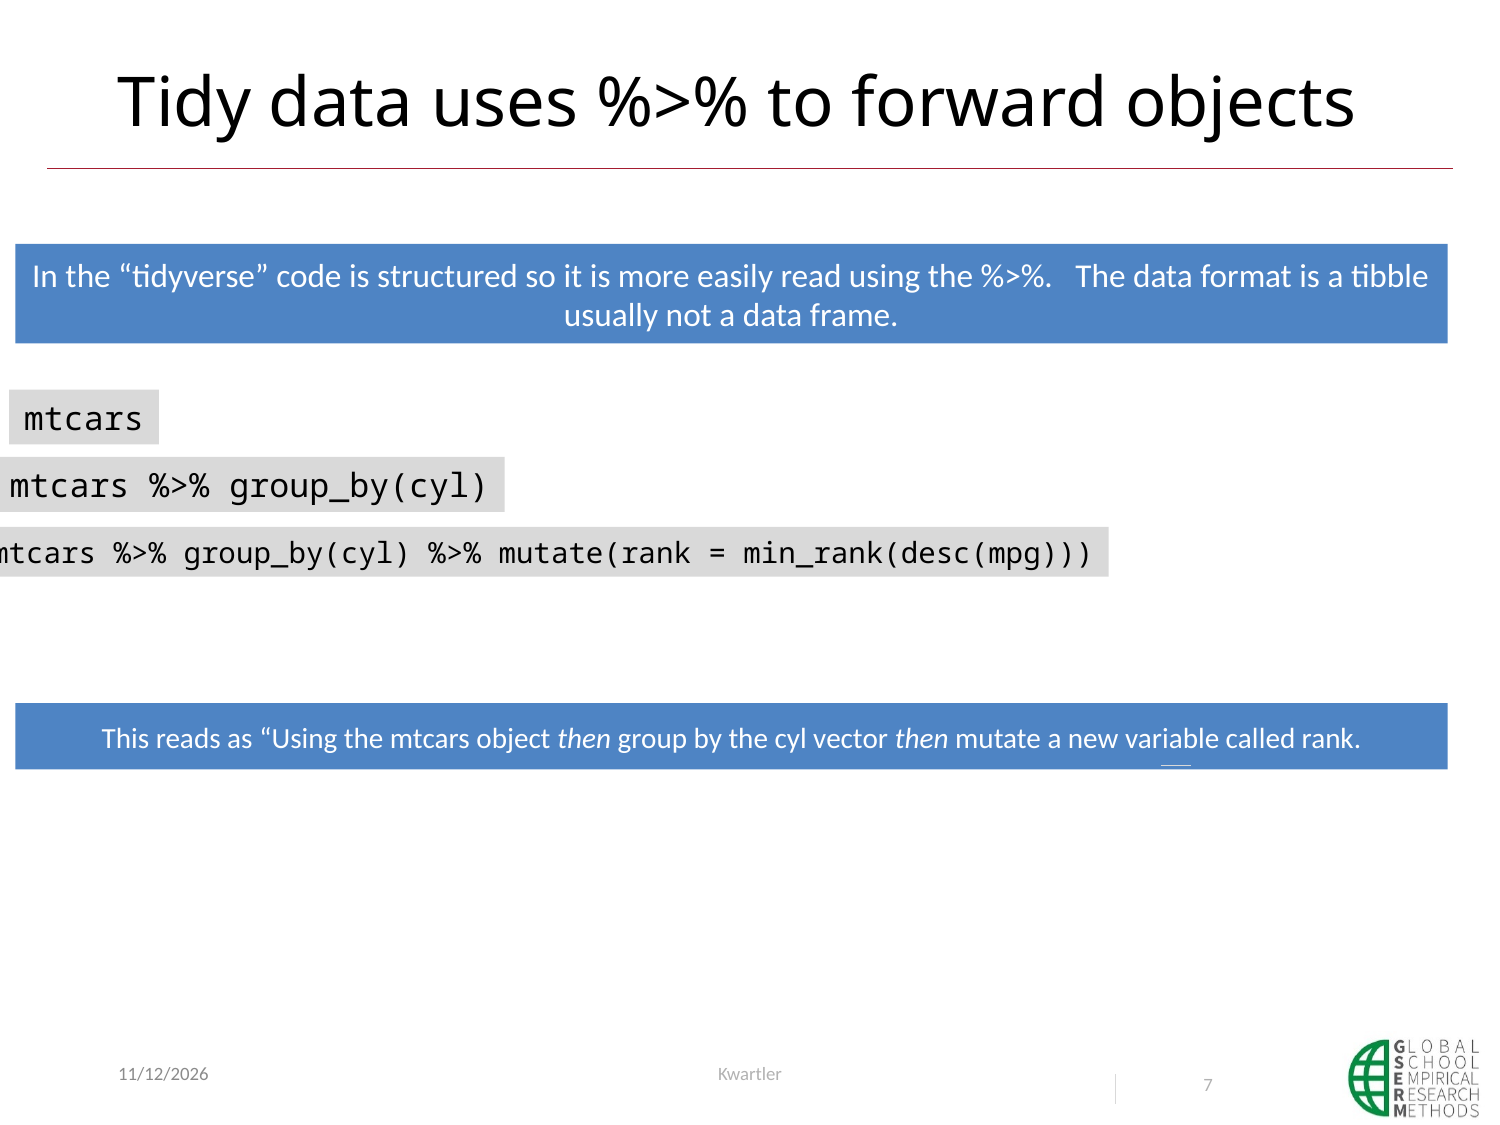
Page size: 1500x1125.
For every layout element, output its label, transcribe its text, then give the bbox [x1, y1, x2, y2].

text_box mtcars [9, 389, 159, 445]
text_box In the “tidyverse” code is structured so it is more easily read using the %>%. The data format is a tibble usually not a data frame. [15, 243, 1448, 344]
title Tidy data uses %>% to forward objects [103, 59, 1397, 157]
footer Kwartler [496, 1042, 1004, 1103]
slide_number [103, 1042, 441, 1103]
text_box mtcars %>% group_by(cyl) [0, 456, 505, 512]
slide_number 7 [1188, 1042, 1330, 1103]
picture [1342, 1031, 1500, 1120]
text_box mtcars %>% group_by(cyl) %>% mutate(rank = min_rank(desc(mpg))) [0, 526, 1109, 577]
text_box This reads as “Using the mtcars object then group by the cyl vector then mutate a new variable called rank. [15, 703, 1448, 770]
